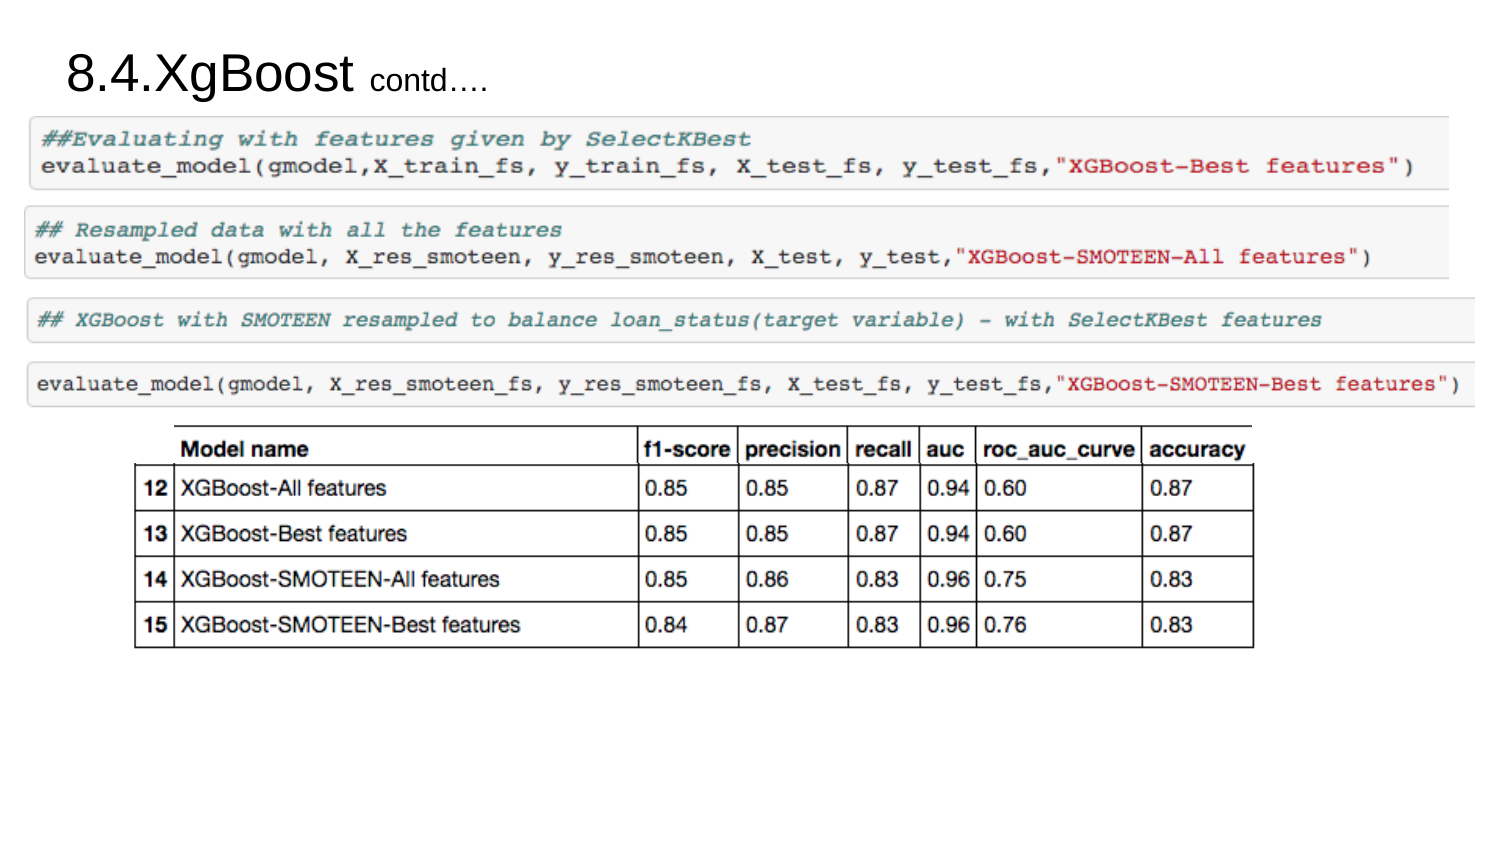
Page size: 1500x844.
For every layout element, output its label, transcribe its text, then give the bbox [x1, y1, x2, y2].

picture [24, 204, 1450, 285]
picture [132, 424, 1256, 650]
picture [24, 116, 1450, 193]
title 8.4.XgBoost contd…. [51, 23, 1449, 116]
picture [24, 296, 1476, 409]
